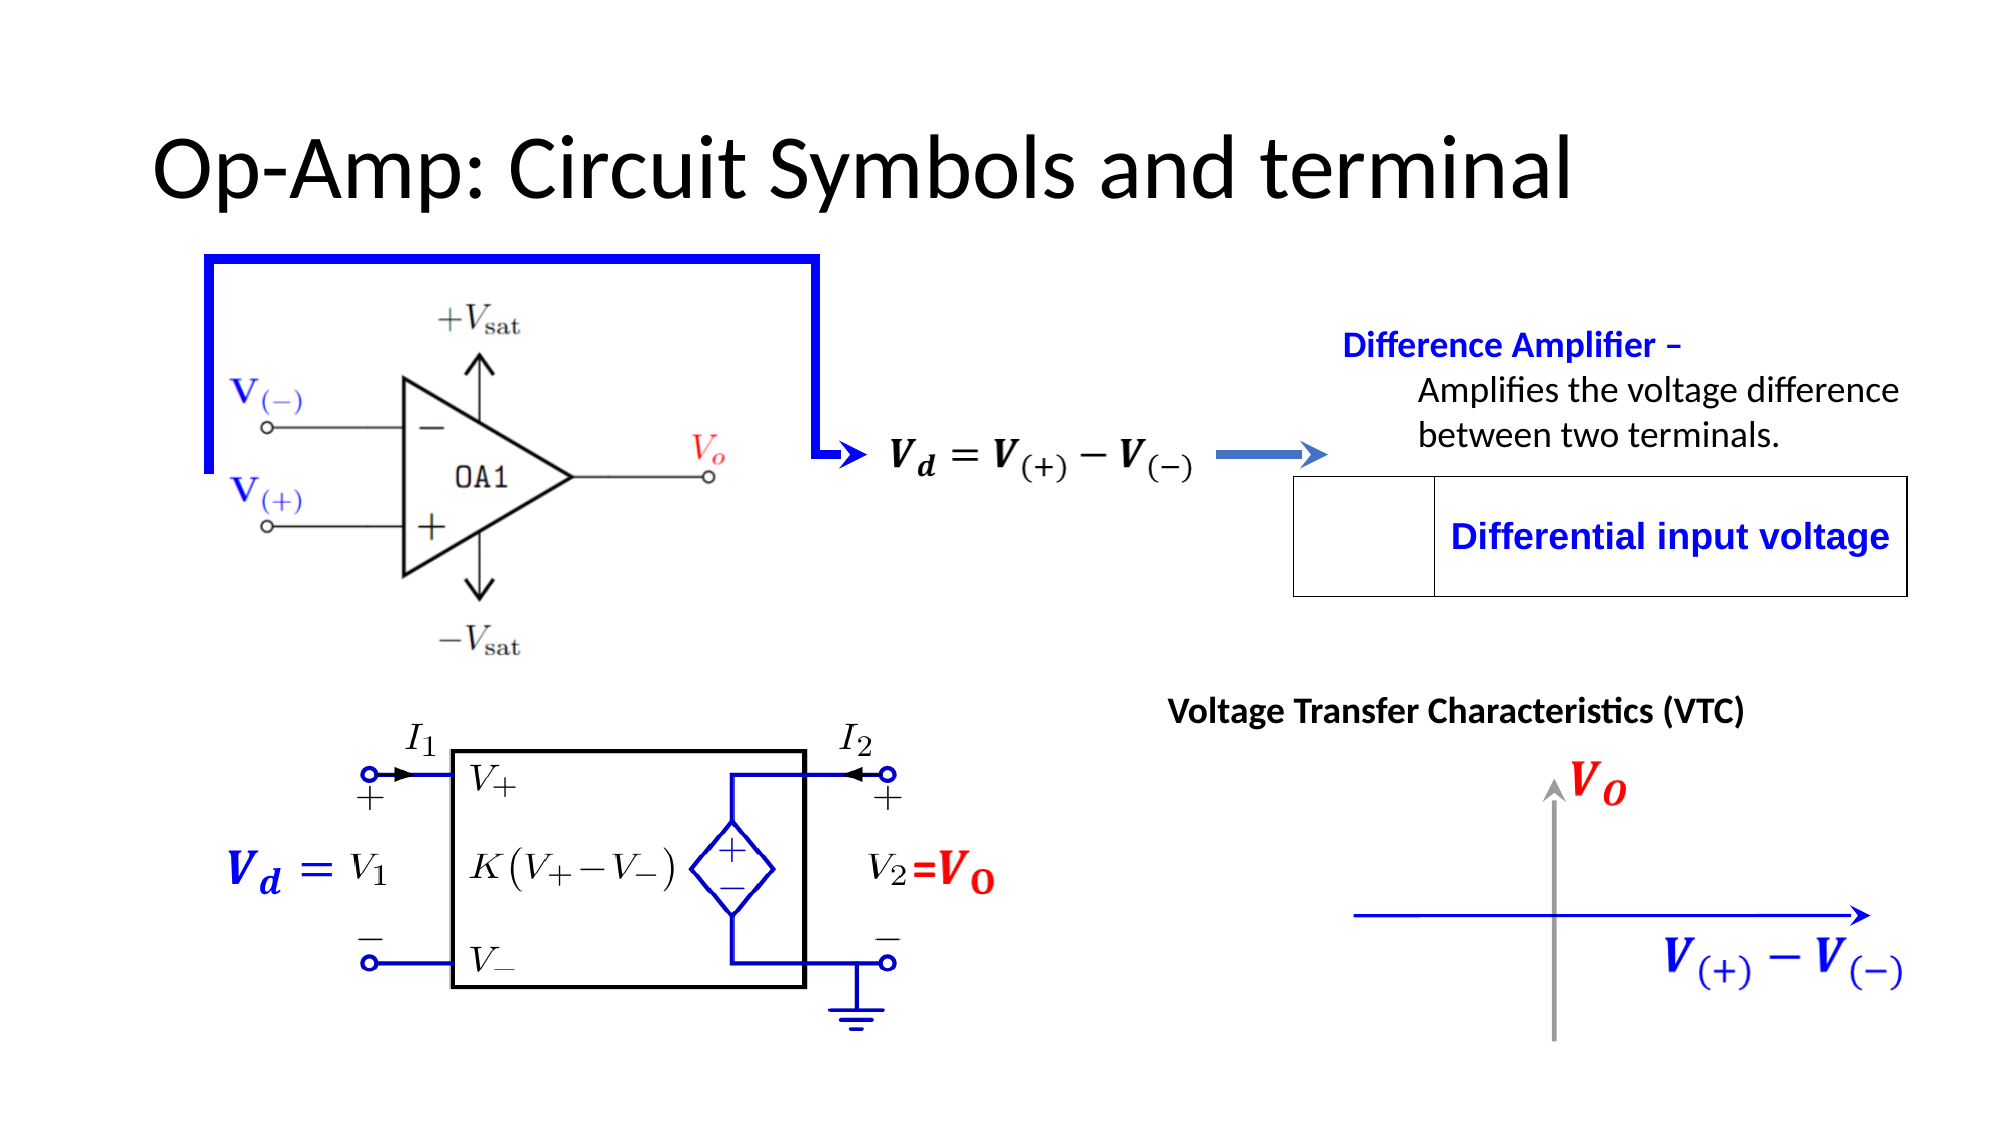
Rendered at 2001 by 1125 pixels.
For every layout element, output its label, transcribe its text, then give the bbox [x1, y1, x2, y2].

table_header [1294, 477, 1434, 596]
text_box Voltage Transfer Characteristics (VTC) [1152, 678, 1873, 739]
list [208, 482, 765, 689]
text_box [867, 419, 1217, 490]
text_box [208, 454, 868, 474]
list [208, 258, 765, 454]
table_header Differential input voltage [1435, 477, 1906, 596]
text_box [1635, 915, 1935, 998]
text_box [1554, 740, 1628, 817]
text_box Difference Amplifier – Amplifies the voltage difference between two terminals. [1327, 312, 1928, 462]
title Op-Amp: Circuit Symbols and terminal [137, 59, 1863, 278]
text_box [200, 700, 1062, 1047]
